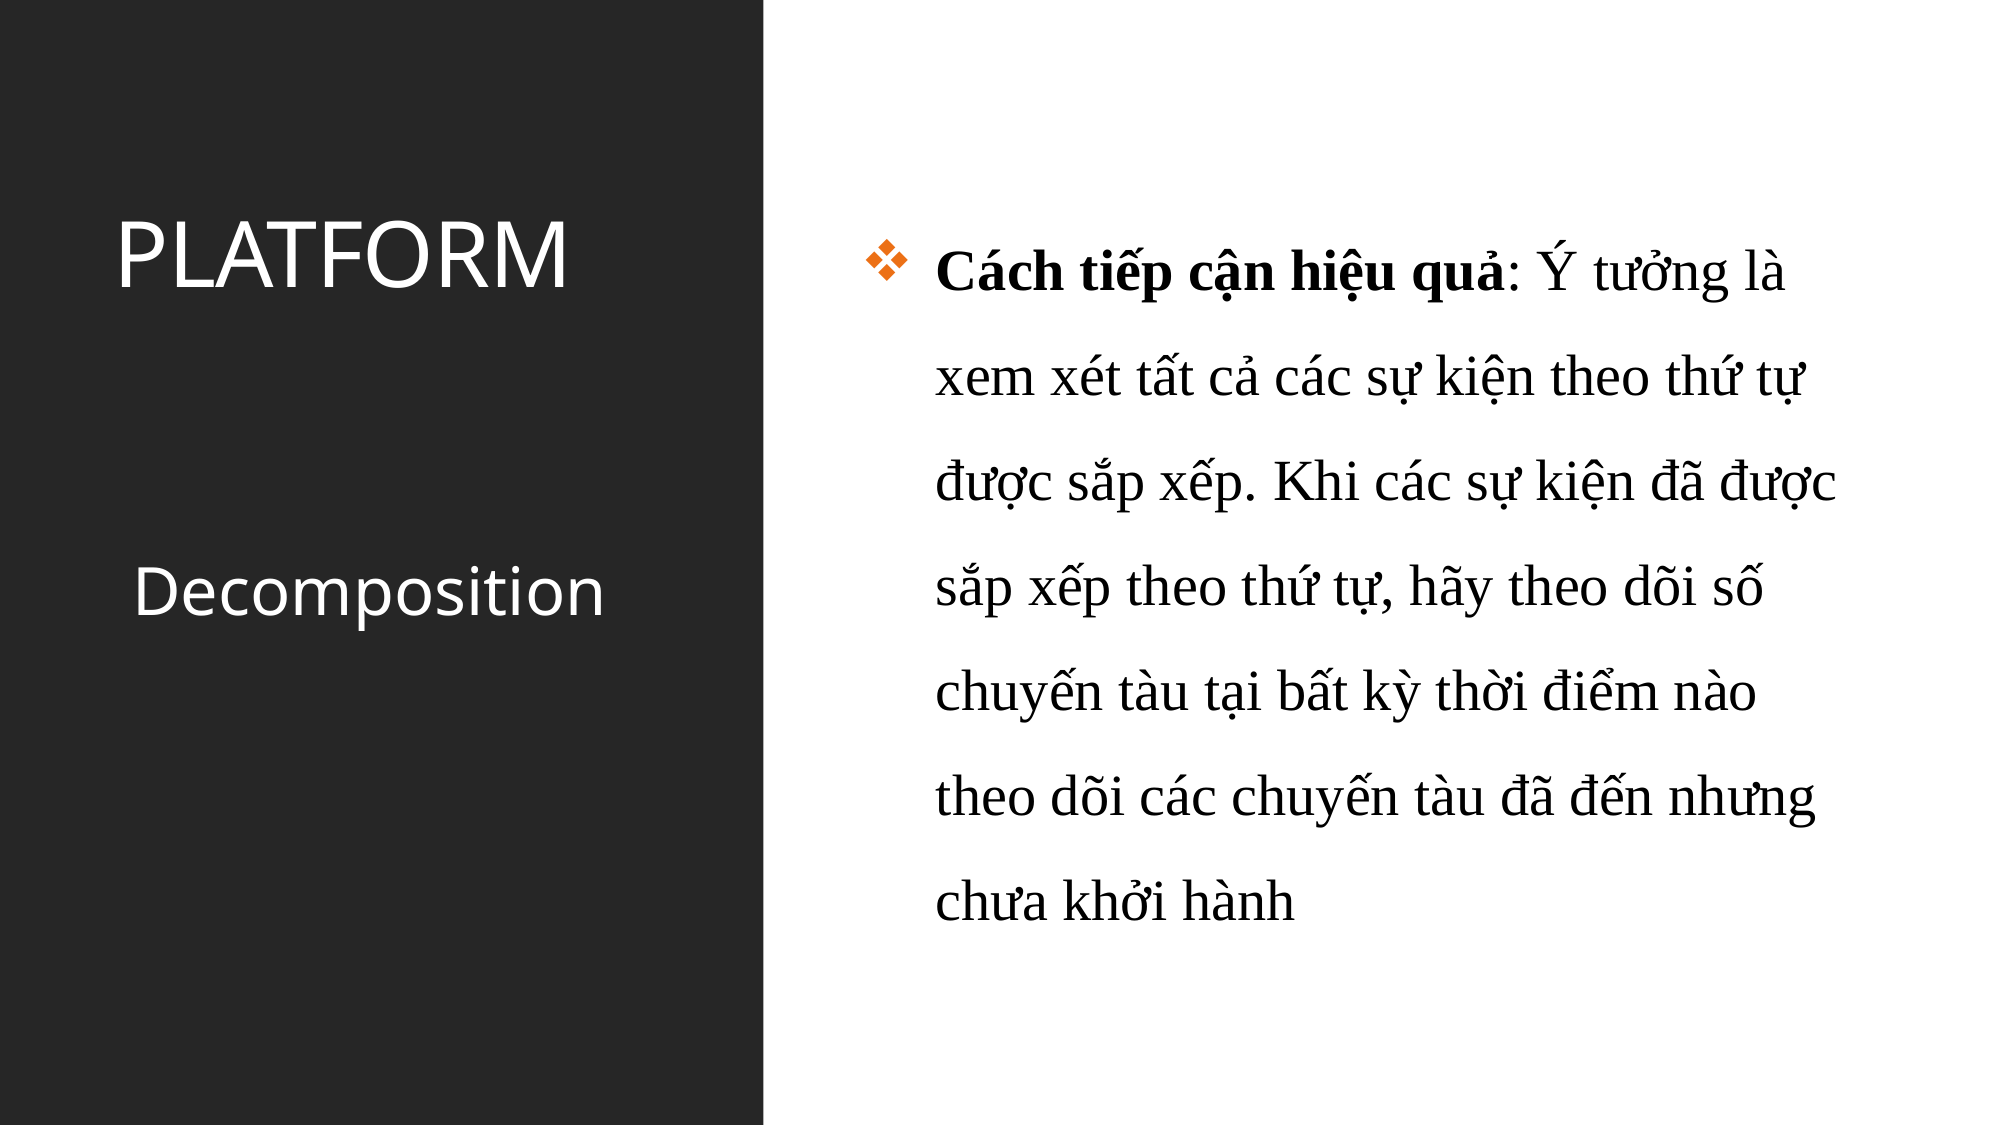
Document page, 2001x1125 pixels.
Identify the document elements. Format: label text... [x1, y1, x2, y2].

list Decomposition [117, 532, 695, 679]
text_box PLATFORM [98, 196, 654, 316]
text_box Cách tiếp cận hiệu quả: Ý tưởng là xem xét tất cả các sự kiện theo thứ tự được sắp xếp. Khi các sự kiện đã được sắp xếp theo thứ tự, hãy theo dõi số chuyến tàu tại bất kỳ thời điểm nào theo dõi các chuyến tàu đã đến nhưng chưa khởi hành [846, 190, 1883, 940]
